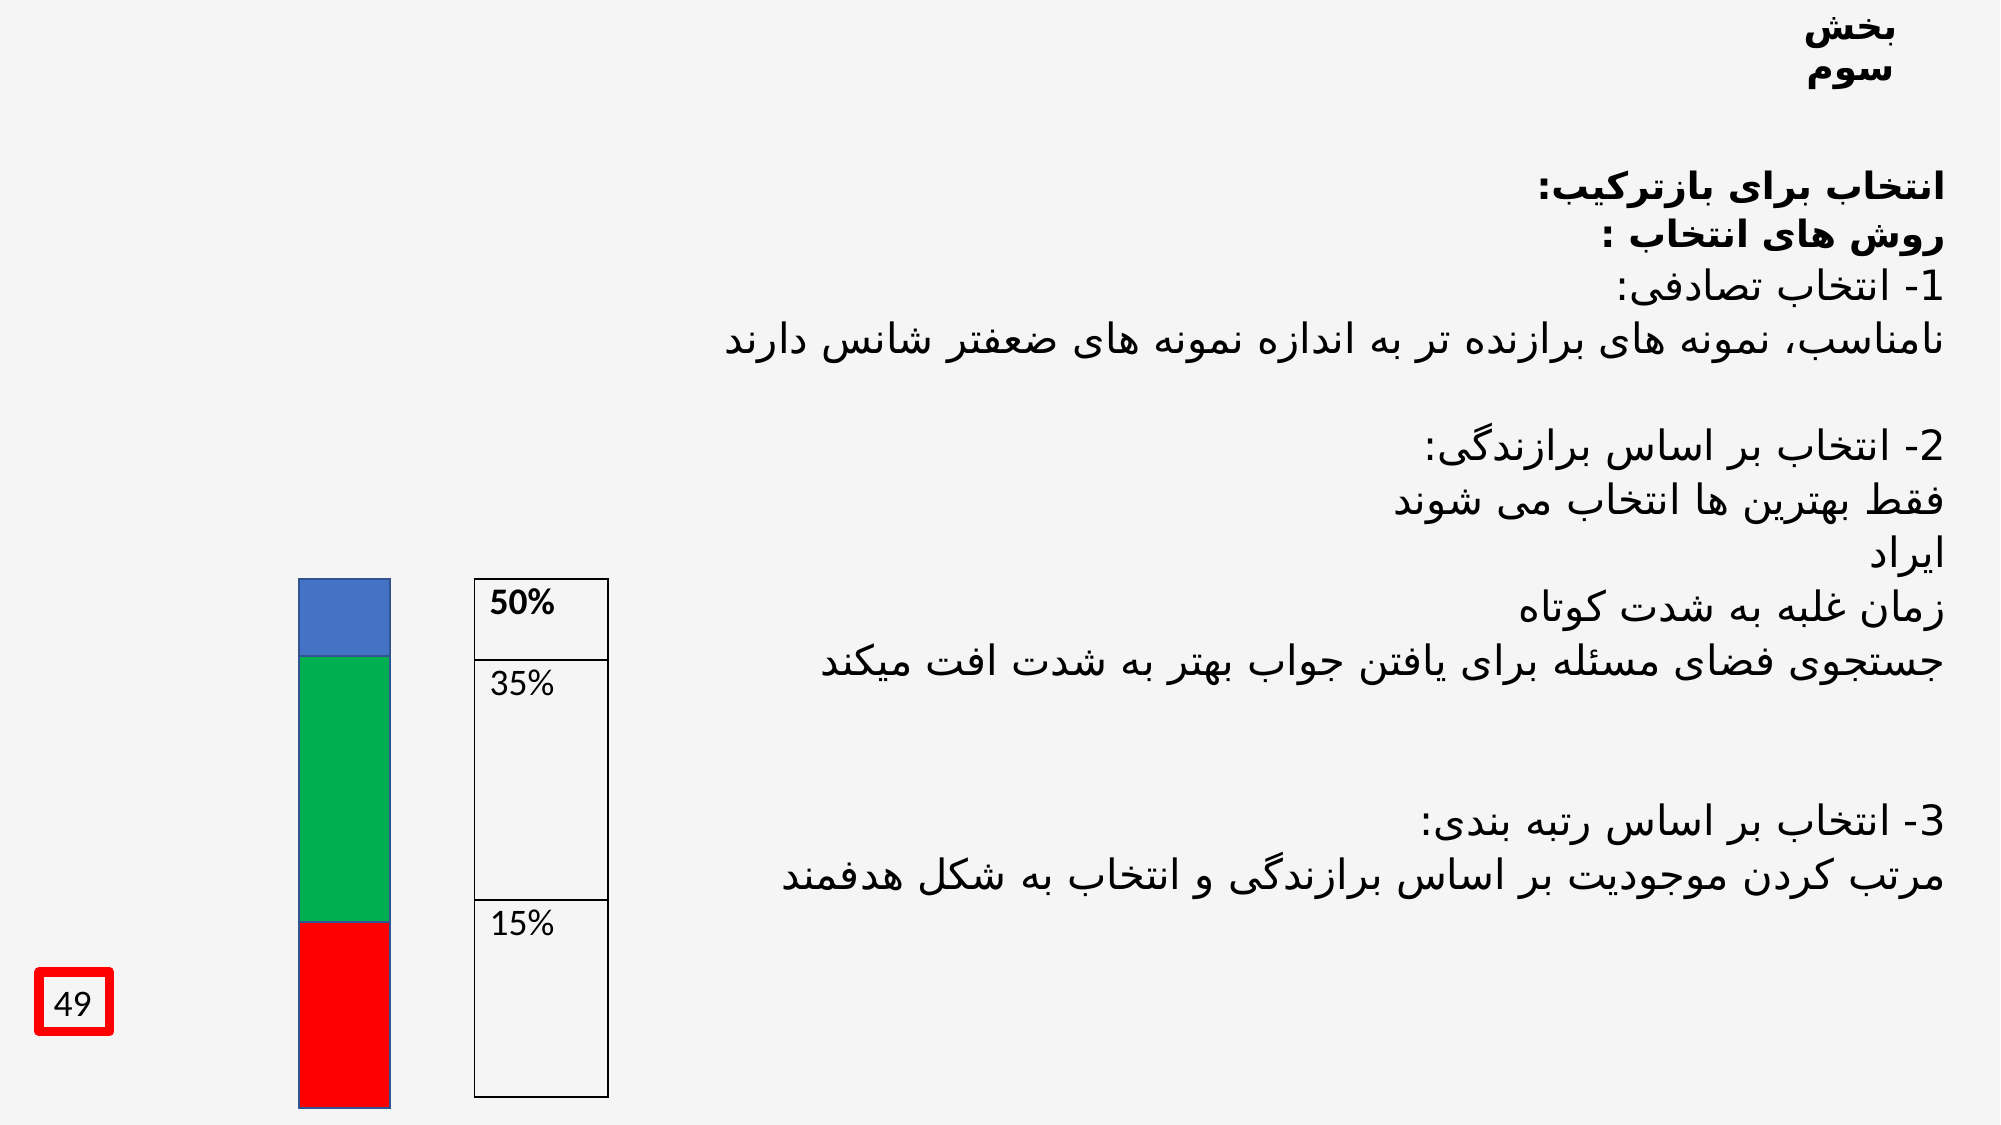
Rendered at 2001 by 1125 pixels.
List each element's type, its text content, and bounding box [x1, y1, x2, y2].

text_box [298, 578, 391, 655]
title بخش سوم [1740, 35, 1961, 97]
table_header 50% [475, 580, 607, 659]
subtitle انتخاب برای بازترکیب: روش های انتخاب : 1- انتخاب تصادفی: نامناسب، نمونه های برازنده تر به اندازه نمونه های ضعفتر شانس دارند 2- انتخاب بر اساس برازندگی: فقط بهترین ها انتخاب می شوند ایراد زمان غلبه به شدت کوتاه جستجوی فضای مسئله برای یافتن جواب بهتر به شدت افت میکند 3- انتخاب بر اساس رتبه بندی: مرتب کردن موجودیت بر اساس برازندگی و انتخاب به شکل هدفمند [43, 151, 1961, 1090]
text_box 49 [39, 971, 110, 1032]
table_cell 35% [475, 661, 607, 899]
table_cell 15% [475, 901, 607, 1096]
text_box [298, 655, 391, 921]
text_box [298, 921, 391, 1109]
